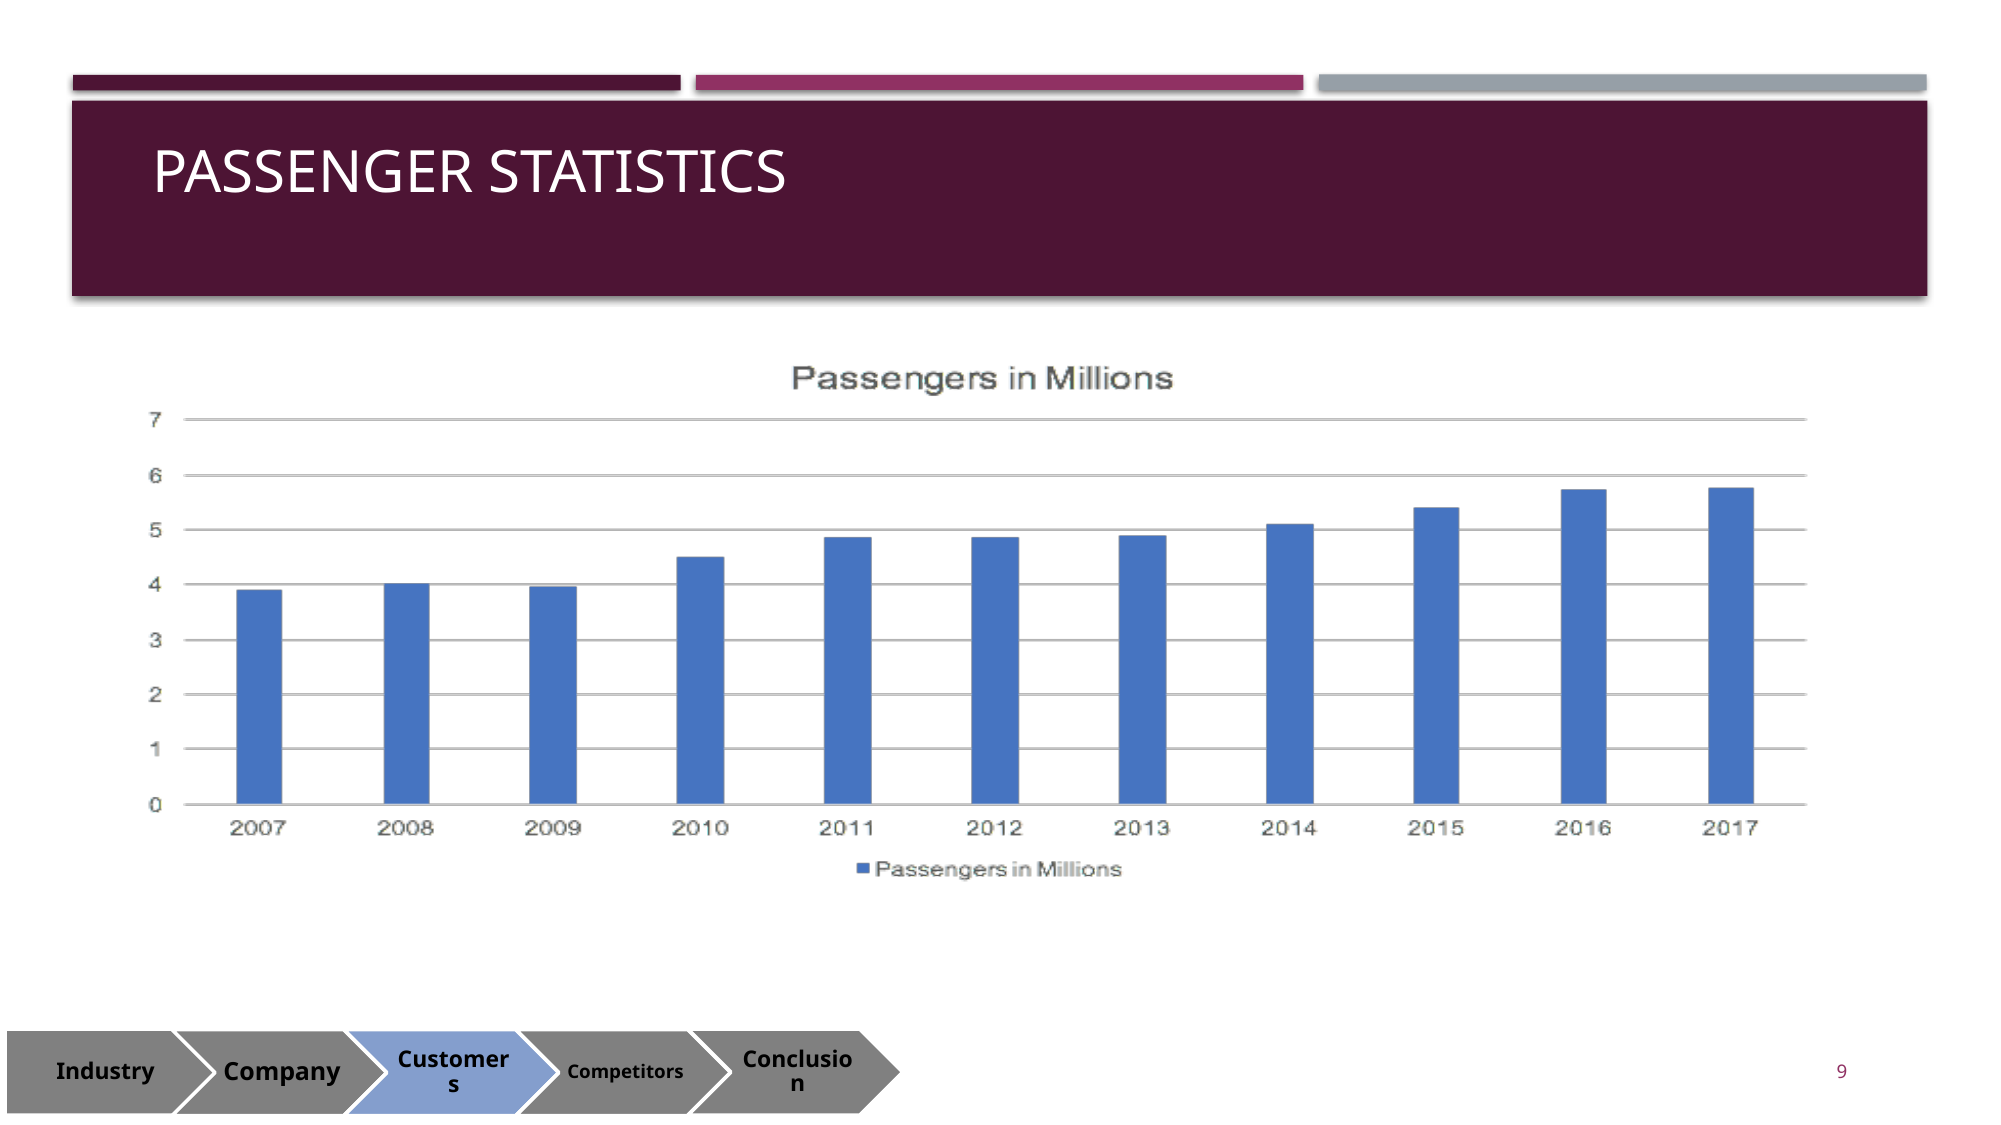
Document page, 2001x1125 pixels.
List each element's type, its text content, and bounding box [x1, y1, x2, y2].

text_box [0, 962, 904, 1125]
title Passenger Statistics [137, 59, 1863, 278]
slide_number 9 [1412, 1042, 1863, 1103]
picture [136, 344, 1833, 899]
